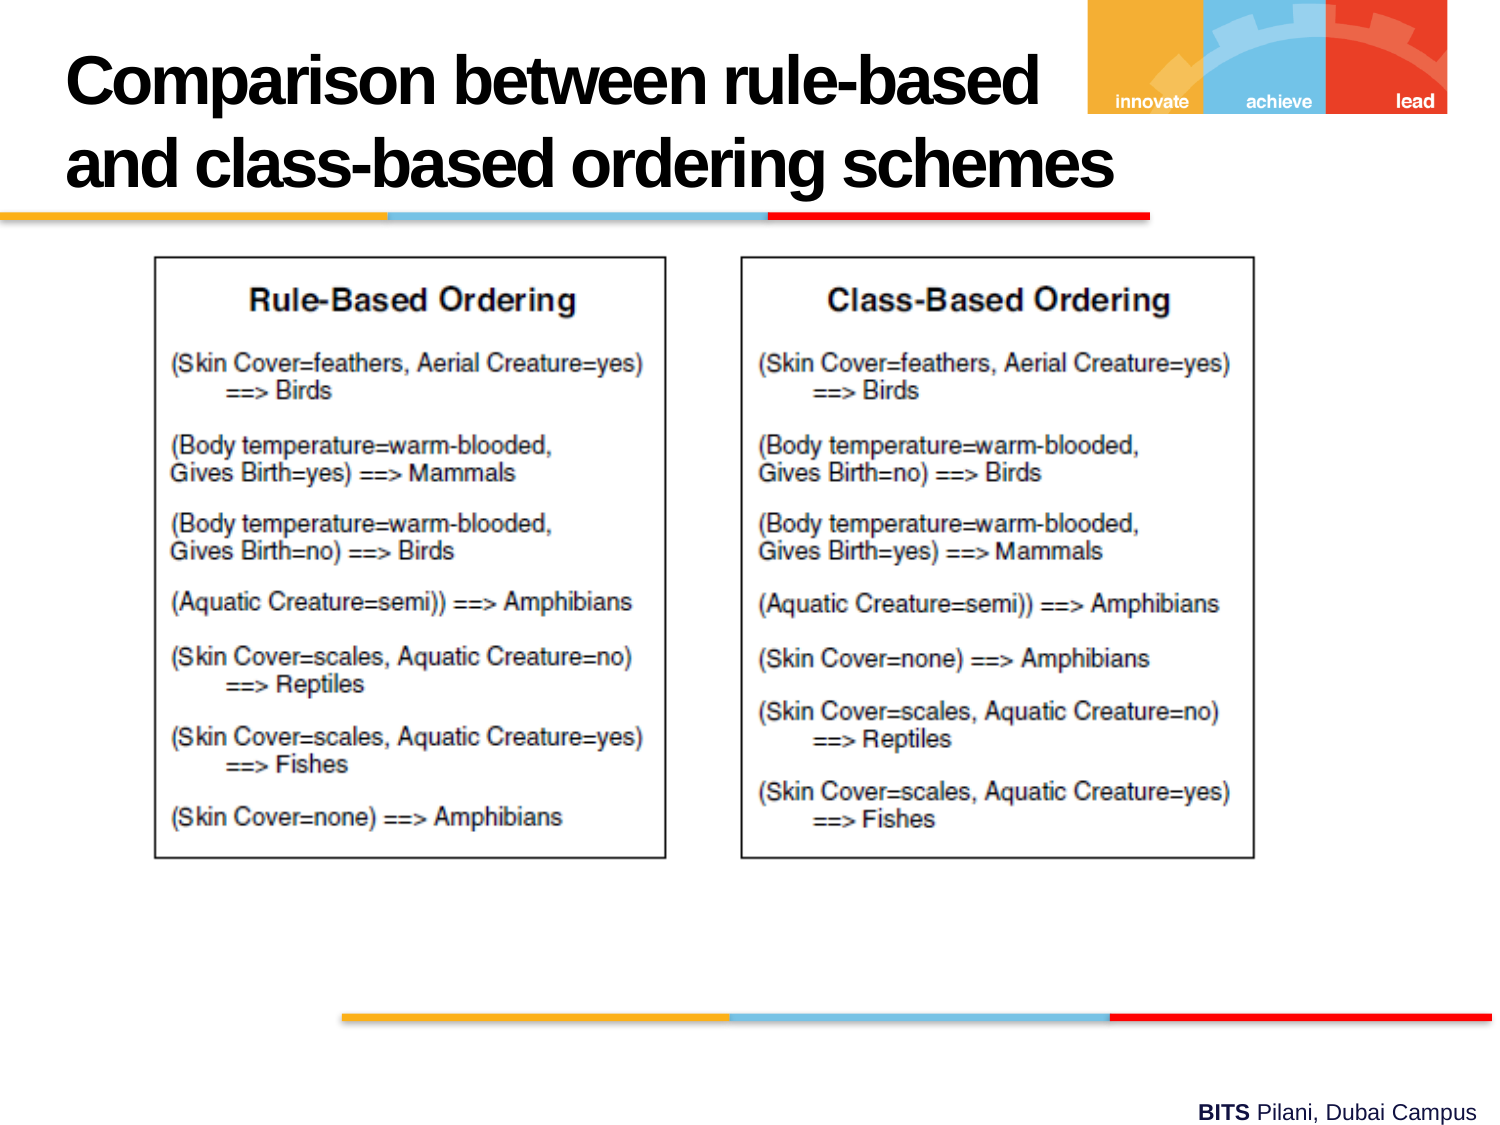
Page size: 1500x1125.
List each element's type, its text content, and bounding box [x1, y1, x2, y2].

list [137, 249, 1267, 876]
title Comparison between rule-based and class-based ordering schemes [50, 24, 1138, 213]
picture [1087, 0, 1448, 114]
